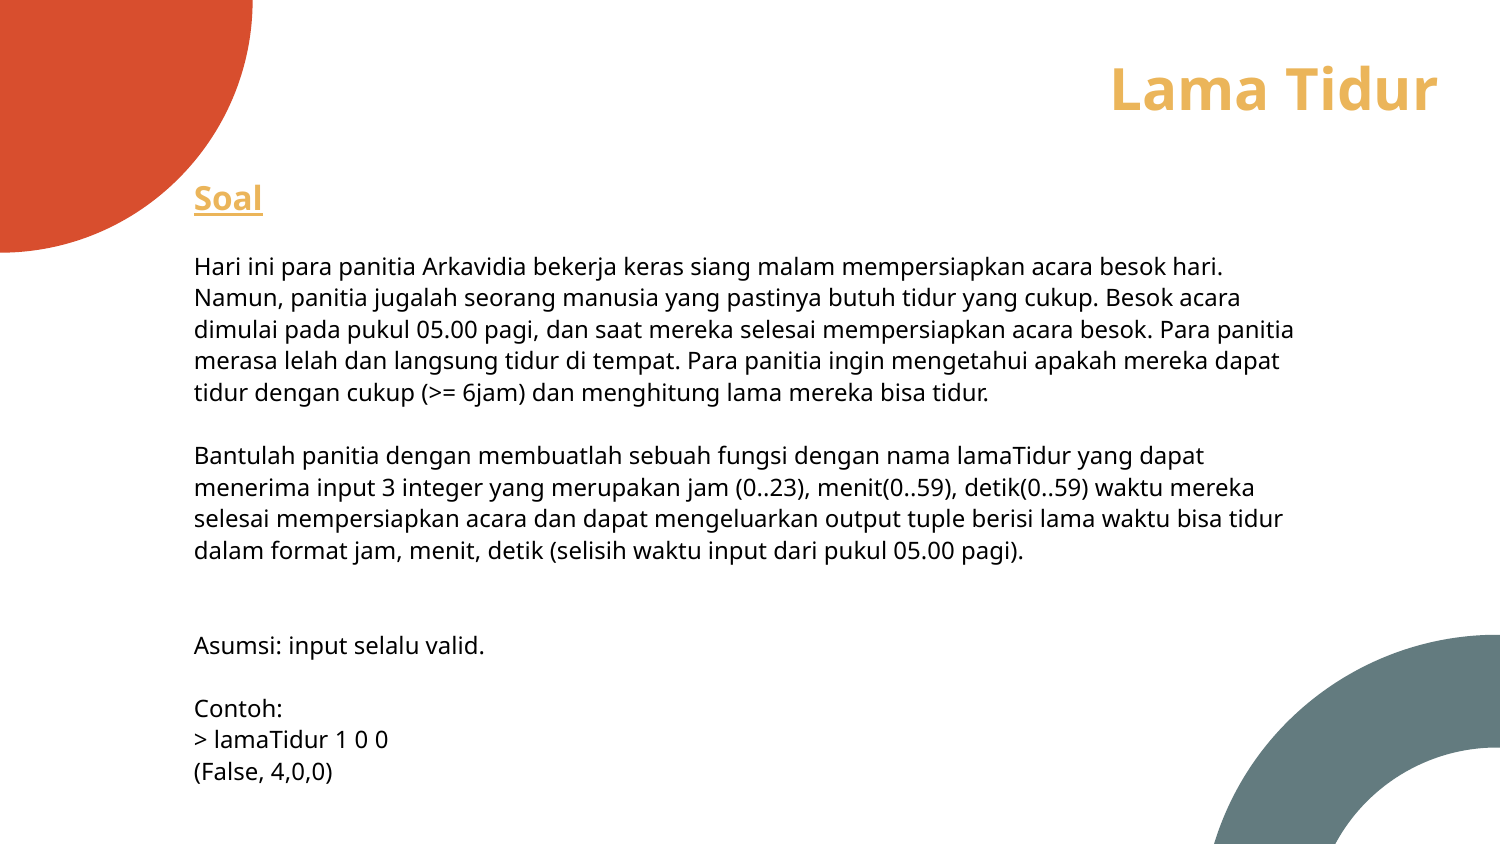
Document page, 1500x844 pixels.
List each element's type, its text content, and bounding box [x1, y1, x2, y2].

text_box Soal [179, 162, 469, 233]
title Lama Tidur [407, 24, 1454, 149]
text_box Hari ini para panitia Arkavidia bekerja keras siang malam mempersiapkan acara besok hari. Namun, panitia jugalah seorang manusia yang pastinya butuh tidur yang cukup. Besok acara dimulai pada pukul 05.00 pagi, dan saat mereka selesai mempersiapkan acara besok. Para panitia merasa lelah dan langsung tidur di tempat. Para panitia ingin mengetahui apakah mereka dapat tidur dengan cukup (>= 6jam) dan menghitung lama mereka bisa tidur. Bantulah panitia dengan membuatlah sebuah fungsi dengan nama lamaTidur yang dapat menerima input 3 integer yang merupakan jam (0..23), menit(0..59), detik(0..59) waktu mereka selesai mempersiapkan acara dan dapat mengeluarkan output tuple berisi lama waktu bisa tidur dalam format jam, menit, detik (selisih waktu input dari pukul 05.00 pagi). Asumsi: input selalu valid. Contoh: > lamaTidur 1 0 0 (False, 4,0,0) [179, 233, 1321, 832]
